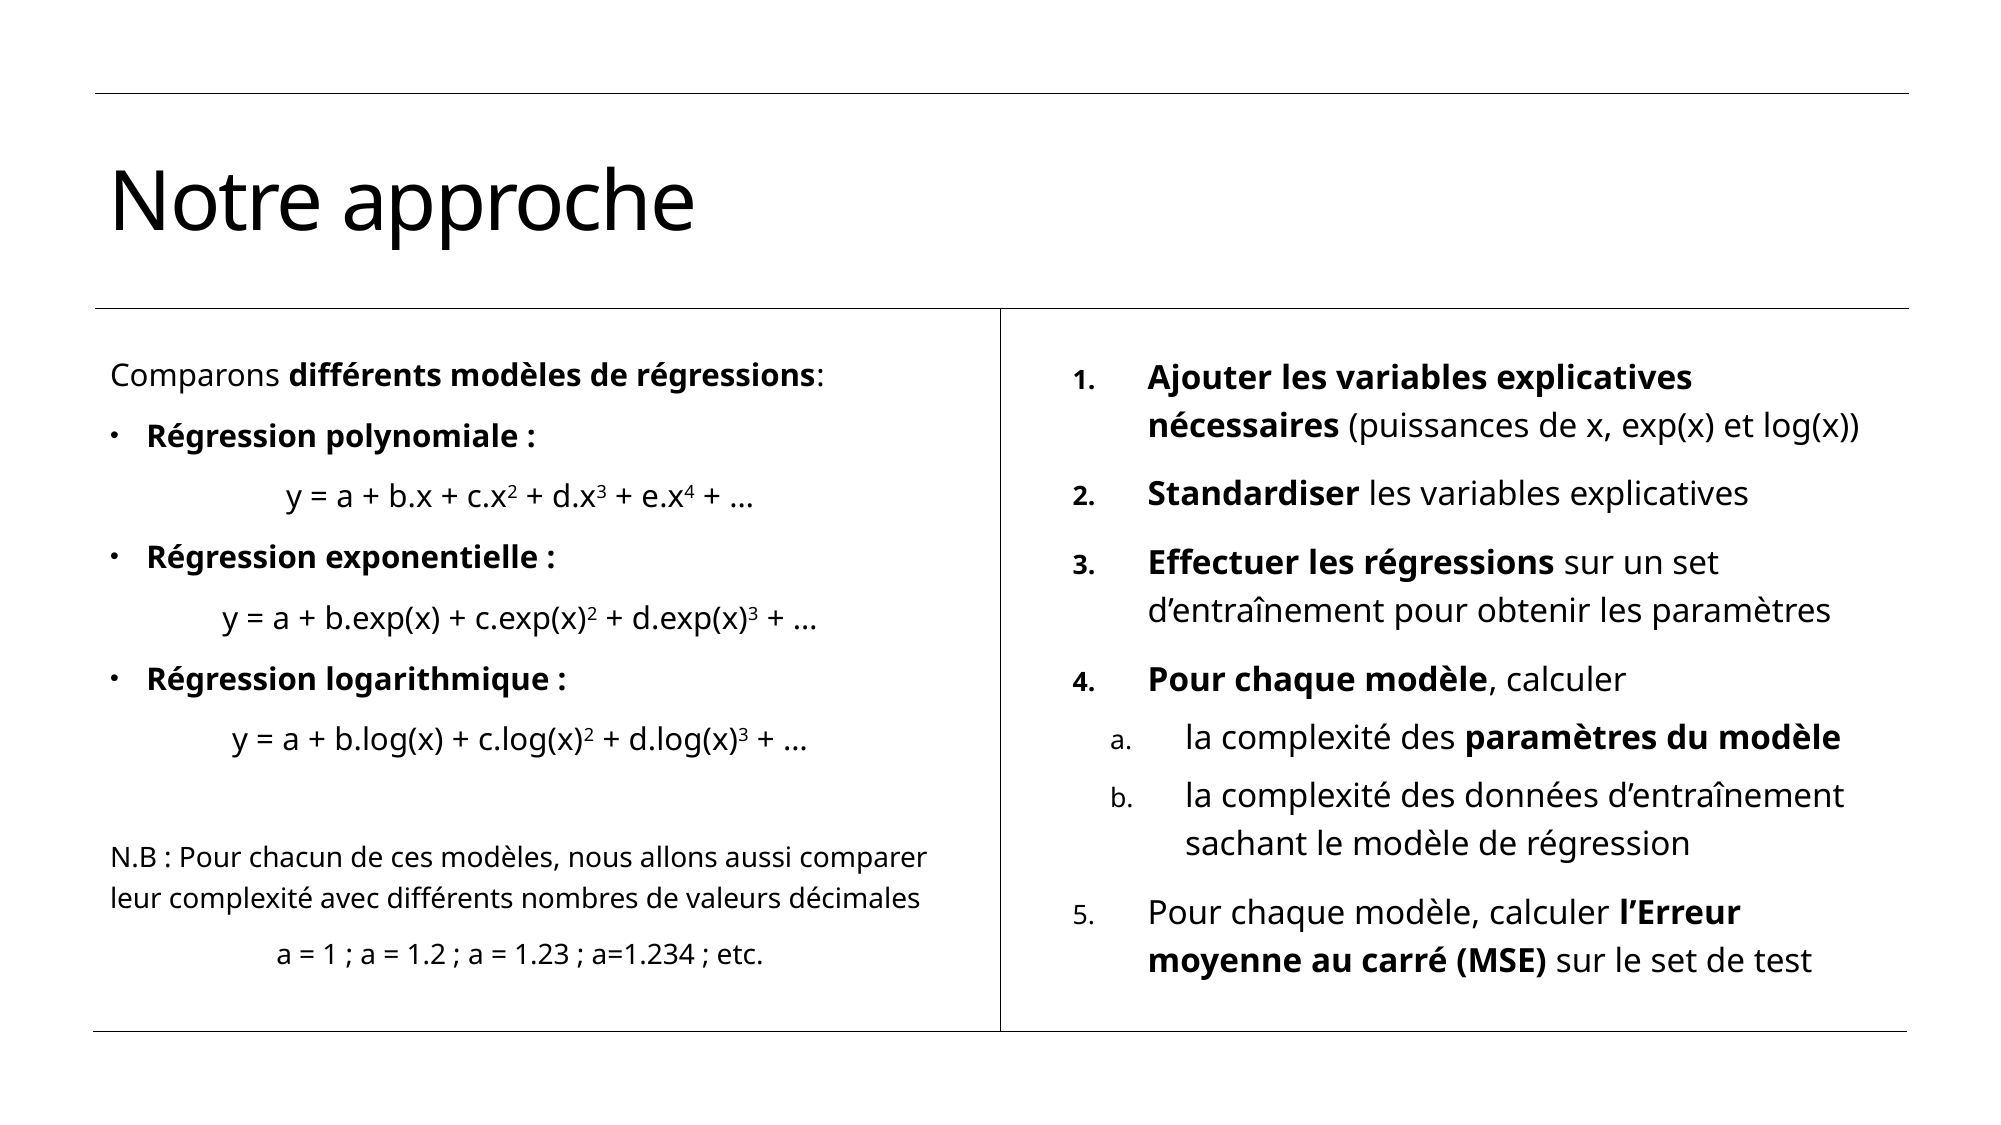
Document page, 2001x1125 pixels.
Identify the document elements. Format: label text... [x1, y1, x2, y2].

list Comparons différents modèles de régressions: Régression polynomiale : y = a + b.x + c.x2 + d.x3 + e.x4 + … Régression exponentielle : y = a + b.exp(x) + c.exp(x)2 + d.exp(x)3 + … Régression logarithmique : y = a + b.log(x) + c.log(x)2 + d.log(x)3 + … N.B : Pour chacun de ces modèles, nous allons aussi comparer leur complexité avec différents nombres de valeurs décimales a = 1 ; a = 1.2 ; a = 1.23 ; a=1.234 ; etc. [95, 340, 946, 1014]
list Ajouter les variables explicatives nécessaires (puissances de x, exp(x) et log(x)) Standardiser les variables explicatives Effectuer les régressions sur un set d’entraînement pour obtenir les paramètres Pour chaque modèle, calculer la complexité des paramètres du modèle la complexité des données d’entraînement sachant le modèle de régression Pour chaque modèle, calculer l’Erreur moyenne au carré (MSE) sur le set de test [1057, 340, 1908, 1014]
title Notre approche [93, 116, 1907, 290]
